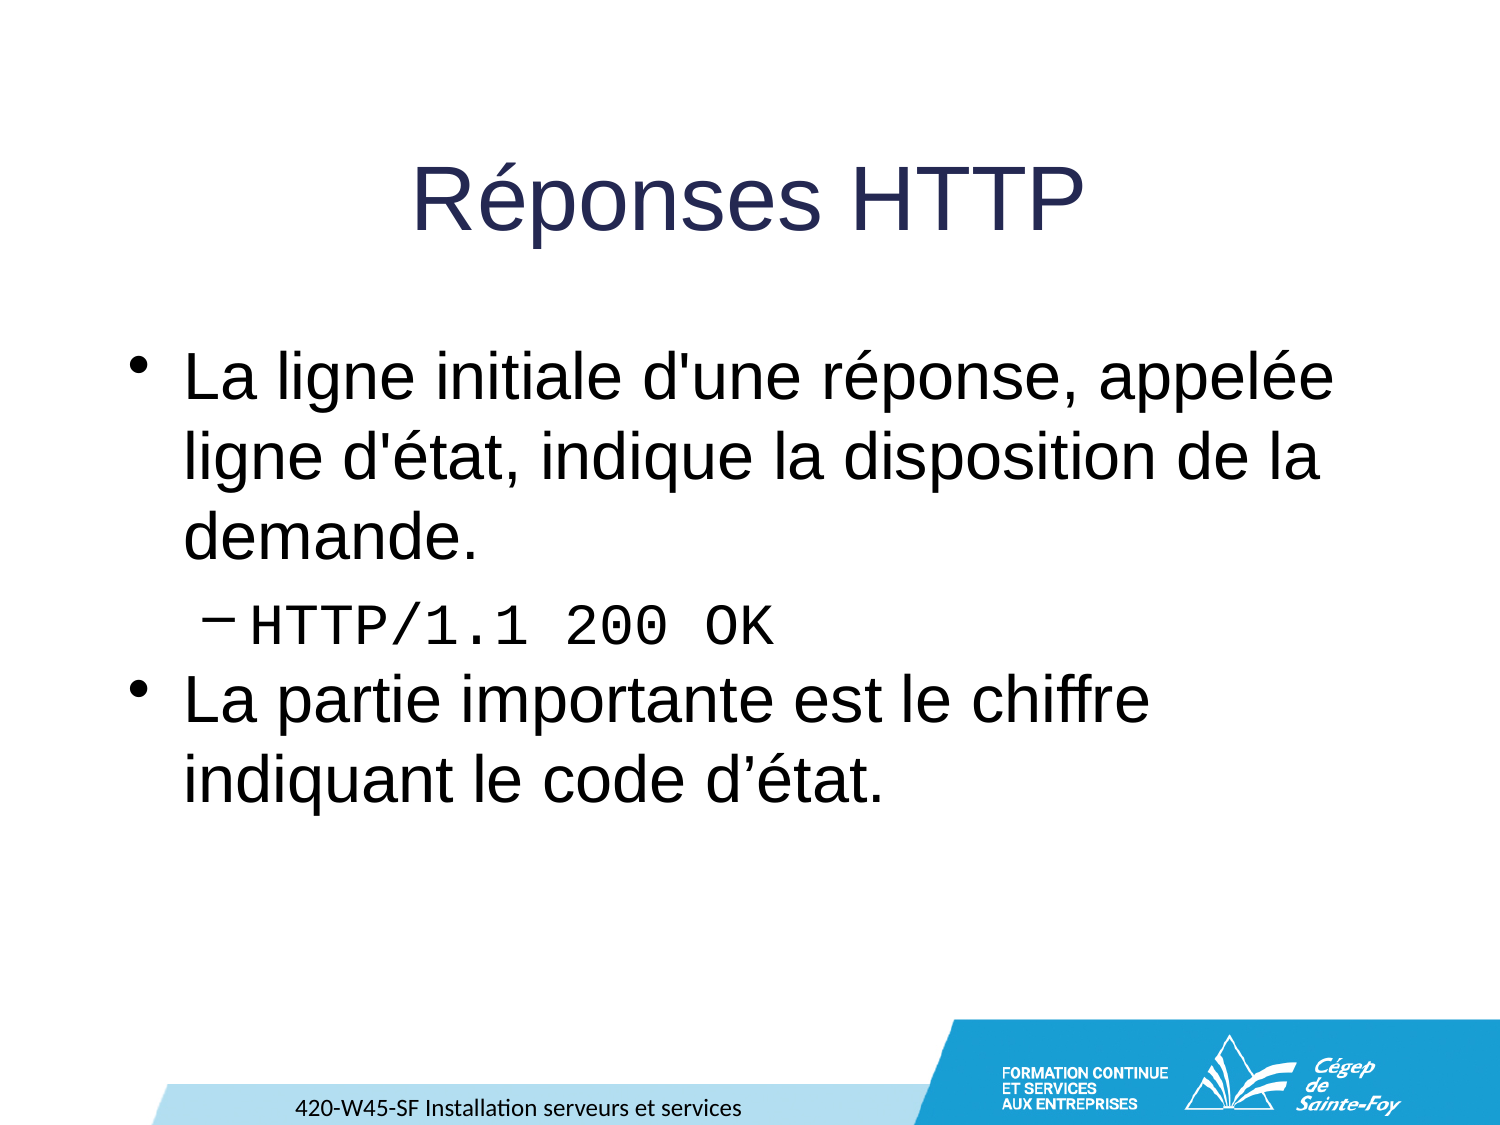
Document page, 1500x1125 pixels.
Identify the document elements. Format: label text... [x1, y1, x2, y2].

picture [0, 0, 1500, 1125]
list La ligne initiale d'une réponse, appelée ligne d'état, indique la disposition de la demande. HTTP/1.1 200 OK La partie importante est le chiffre indiquant le code d’état. [112, 324, 1388, 1000]
title Réponses HTTP [112, 99, 1388, 288]
